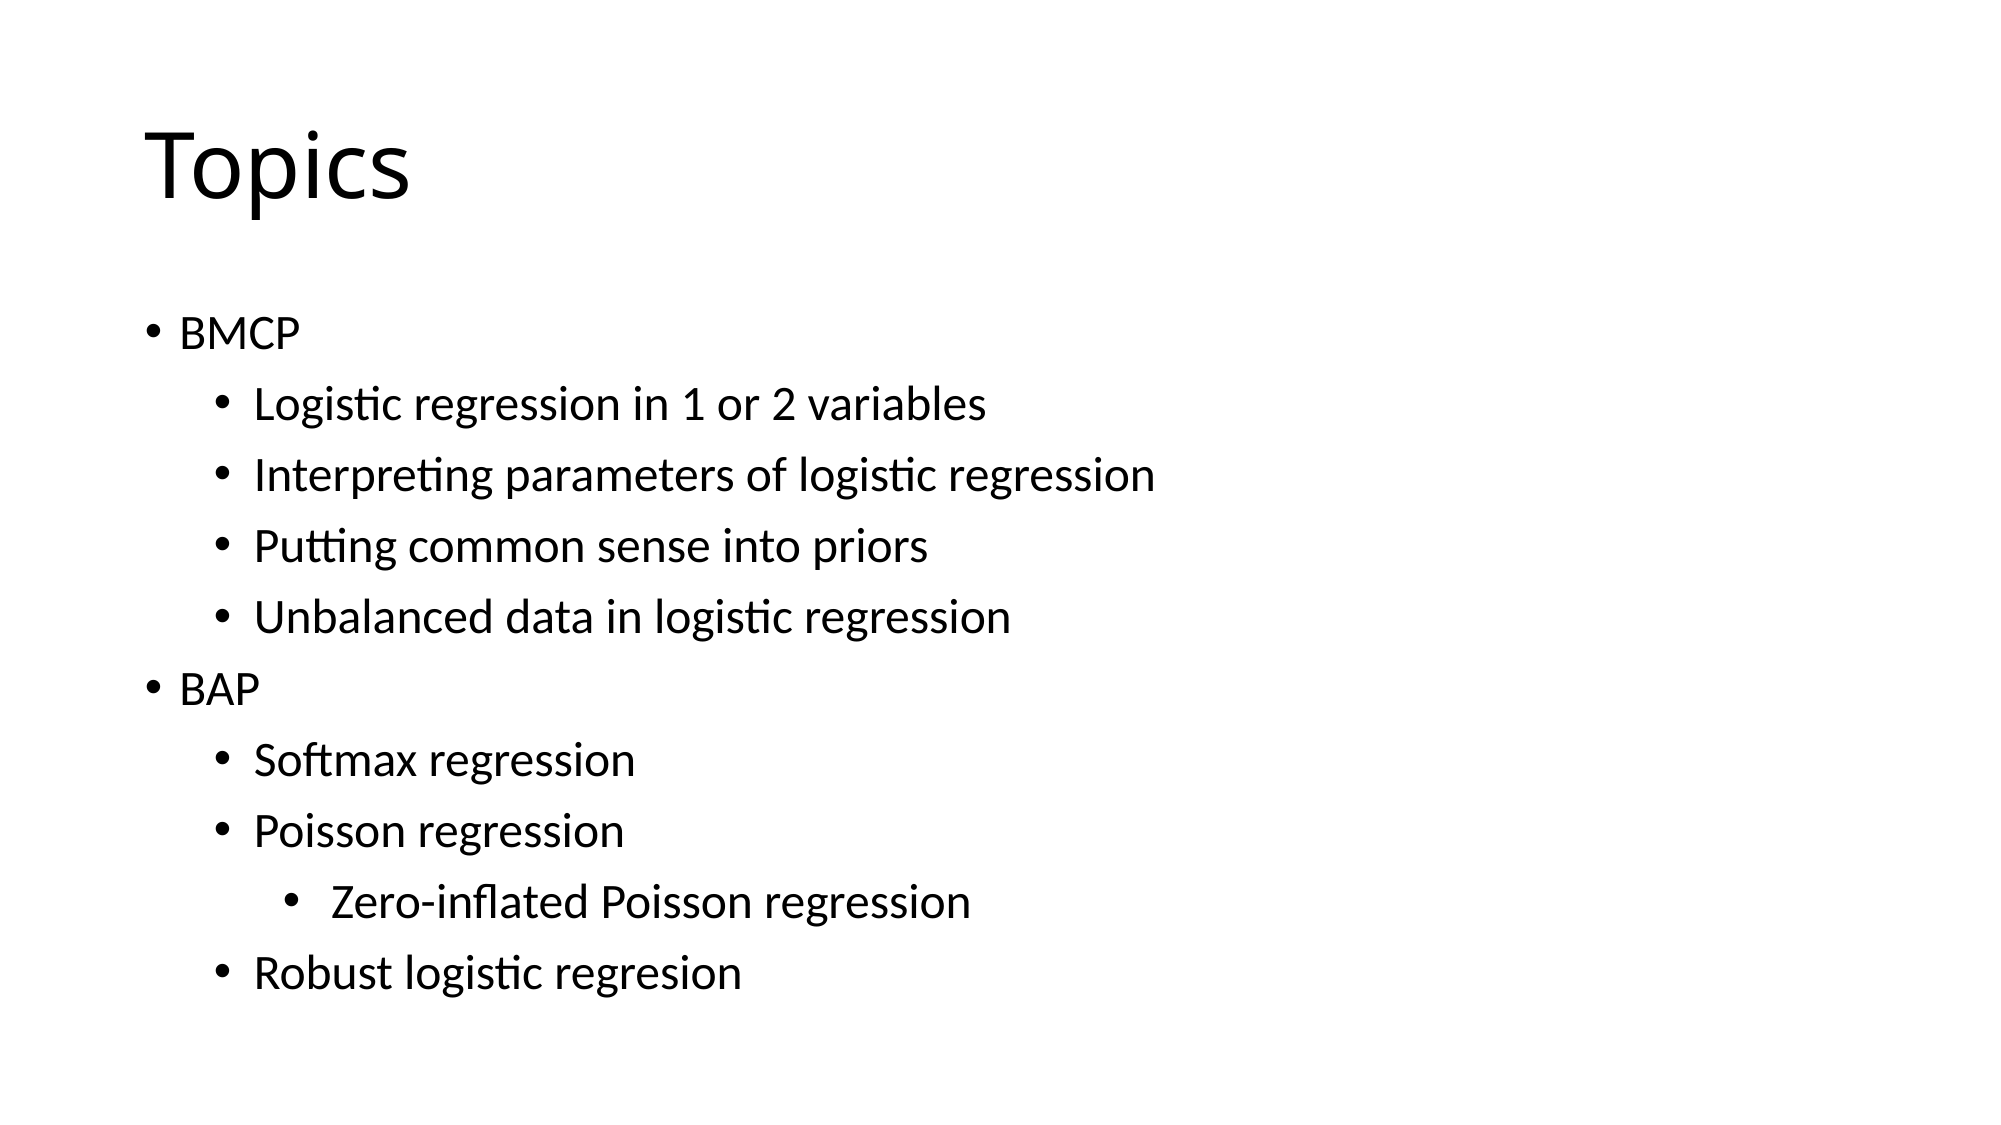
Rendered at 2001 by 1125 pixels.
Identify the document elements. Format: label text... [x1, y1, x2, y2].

title Topics [136, 59, 1863, 278]
list BMCP Logistic regression in 1 or 2 variables Interpreting parameters of logistic regression Putting common sense into priors Unbalanced data in logistic regression BAP Softmax regression Poisson regression Zero-inflated Poisson regression Robust logistic regresion [136, 298, 1863, 1014]
